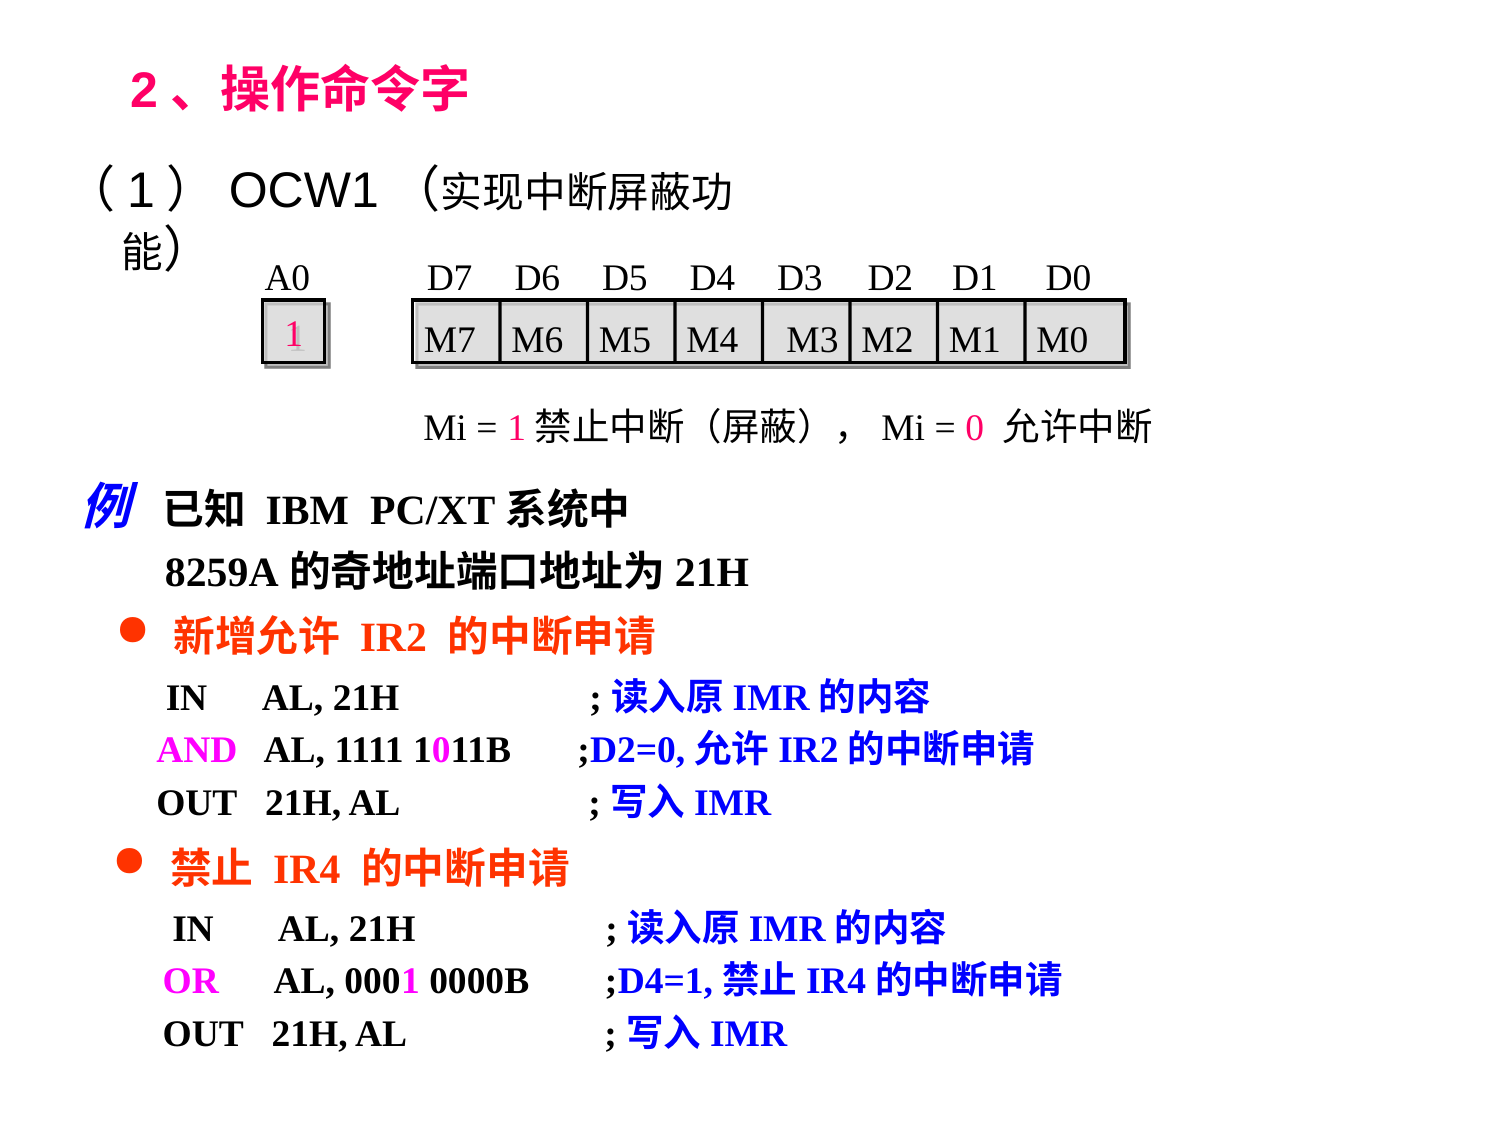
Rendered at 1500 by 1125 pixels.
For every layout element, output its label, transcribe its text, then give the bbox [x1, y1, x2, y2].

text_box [213, 244, 1363, 456]
list （1）OCW1（实现中断屏蔽功能） [50, 149, 788, 225]
text_box 例 已知 IBM PC/XT系统中 8259A的奇地址端口地址为21H [0, 455, 1029, 602]
text_box 禁止 IR4 的中断申请 IN AL, 21H ;读入原IMR的内容 OR AL, 0001 0000B ;D4=1,禁止IR4的中断申请 OUT 21H, AL ;写入IMR [100, 834, 1401, 1062]
text_box 新增允许 IR2 的中断申请 IN AL, 21H ;读入原IMR的内容 AND AL, 1111 1011B ;D2=0,允许IR2的中断申请 OUT 21H, AL ;写入IMR [103, 602, 1379, 831]
title 2、操作命令字 [87, 37, 513, 138]
